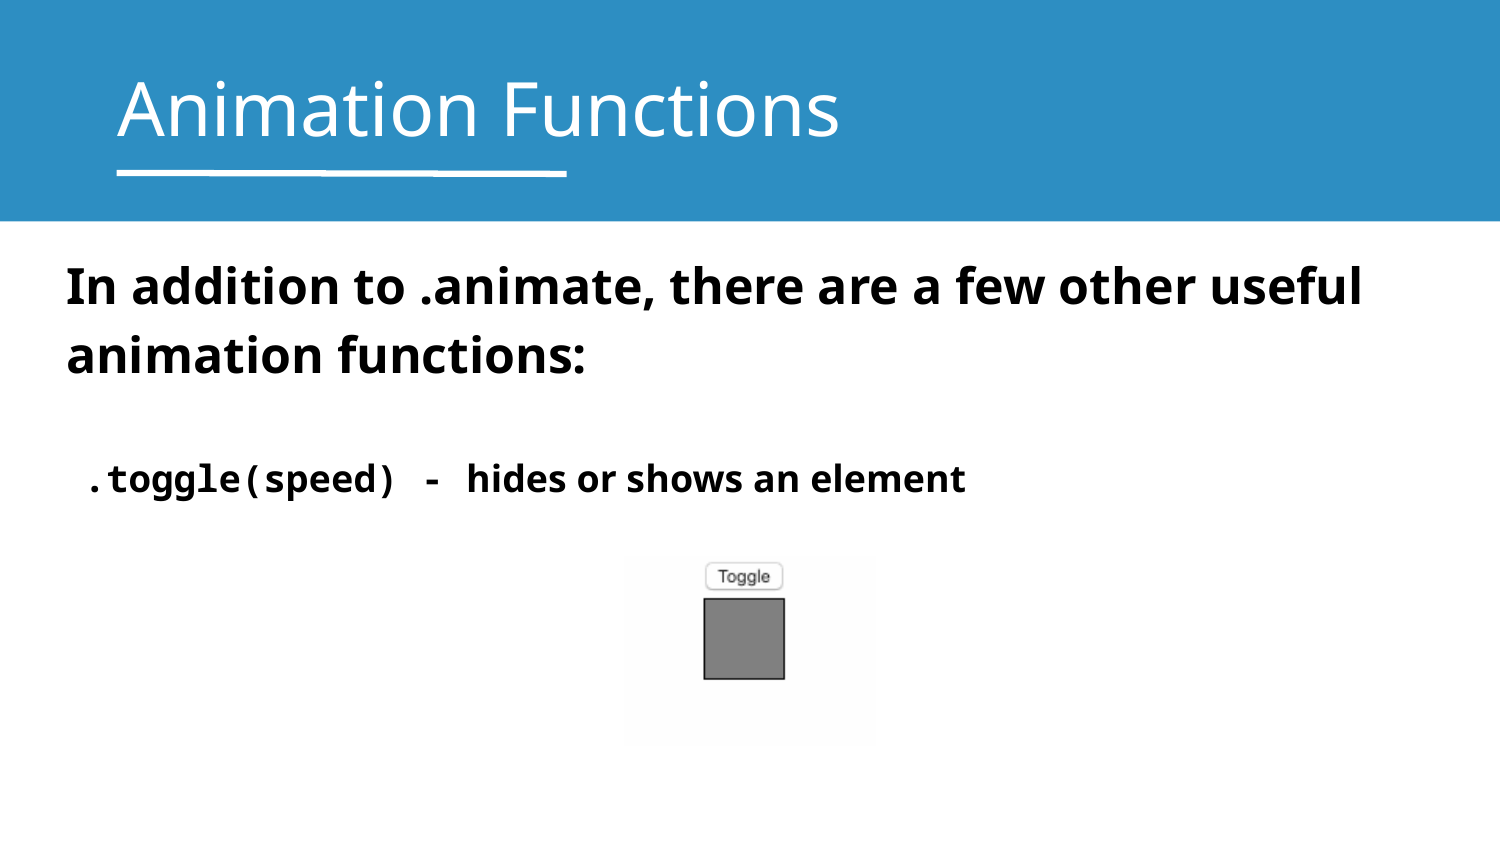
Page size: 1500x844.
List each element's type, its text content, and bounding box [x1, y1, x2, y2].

text_box .toggle(speed) - hides or shows an element [68, 439, 1432, 799]
title Animation Functions [102, 46, 1500, 141]
picture [623, 555, 876, 746]
list In addition to .animate, there are a few other useful animation functions: [51, 230, 1449, 400]
